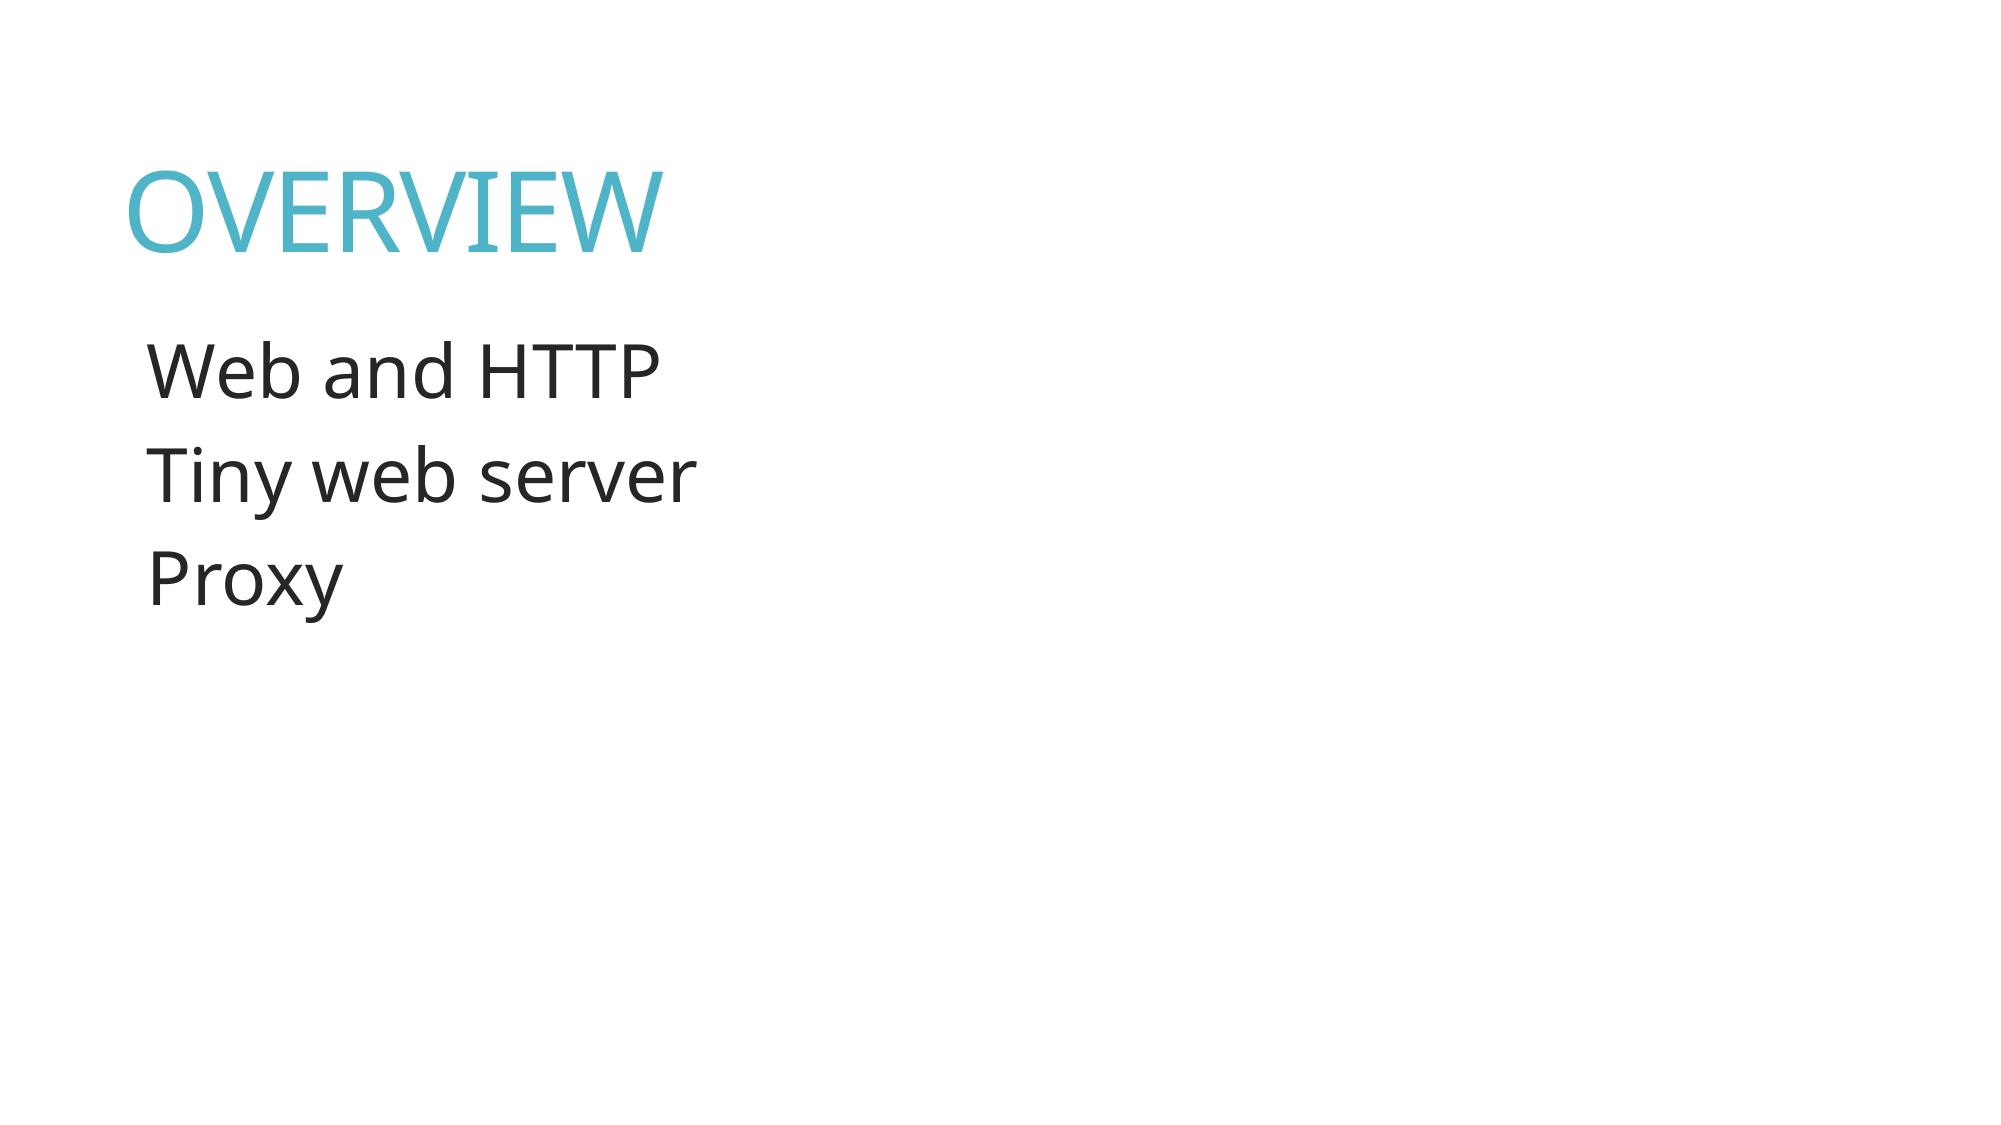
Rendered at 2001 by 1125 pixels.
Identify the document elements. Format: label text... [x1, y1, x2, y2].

list Web and HTTP Tiny web server Proxy [111, 329, 1876, 948]
title OVERVIEW [107, 81, 1875, 354]
